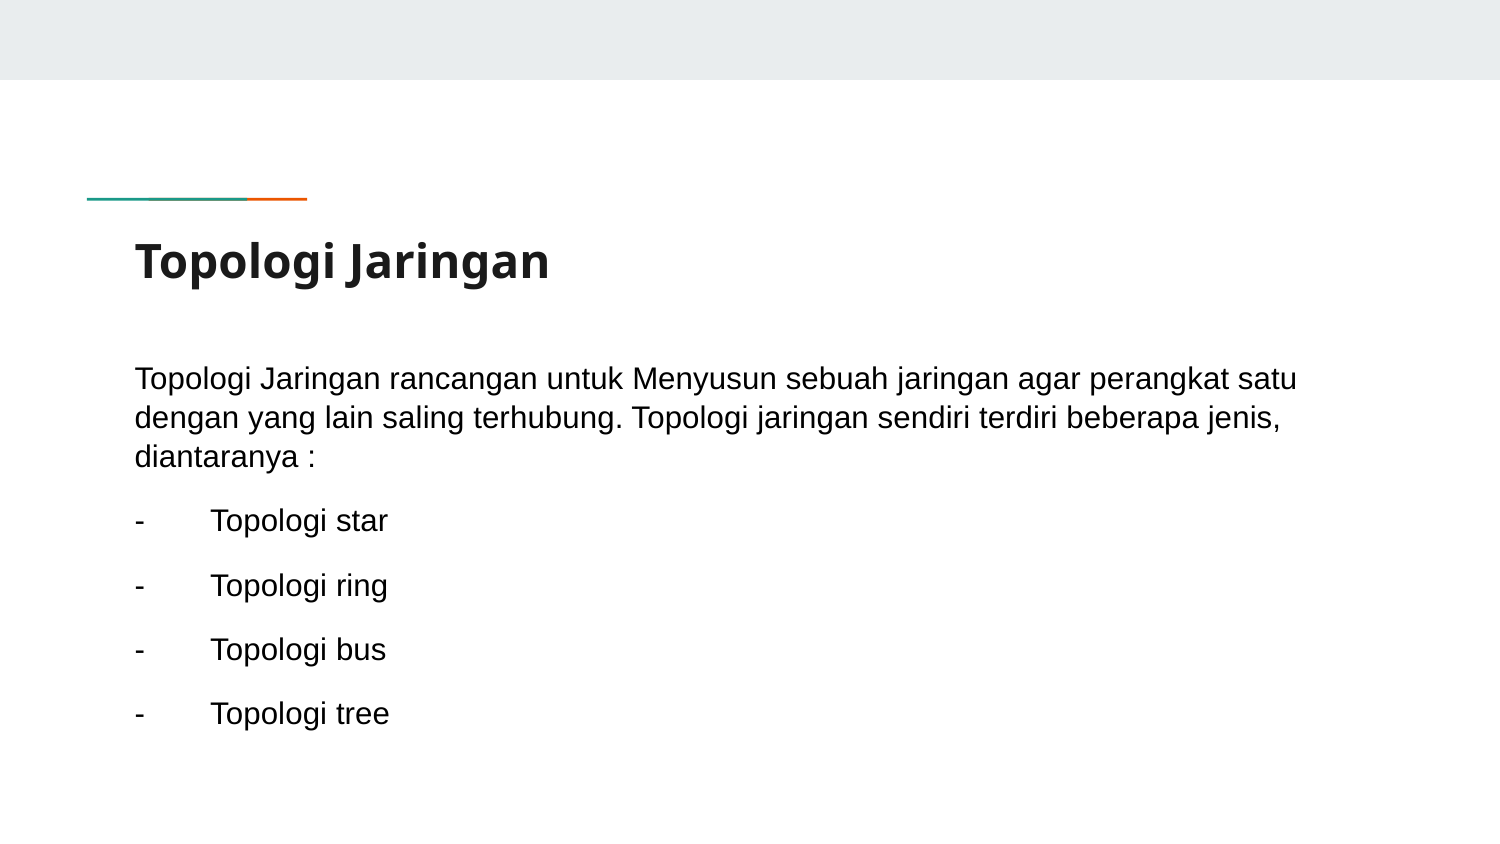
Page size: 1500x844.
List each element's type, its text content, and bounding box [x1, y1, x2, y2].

list Topologi Jaringan rancangan untuk Menyusun sebuah jaringan agar perangkat satu dengan yang lain saling terhubung. Topologi jaringan sendiri terdiri beberapa jenis, diantaranya : - Topologi star - Topologi ring - Topologi bus - Topologi tree [119, 341, 1381, 712]
title Topologi Jaringan [119, 216, 1381, 305]
